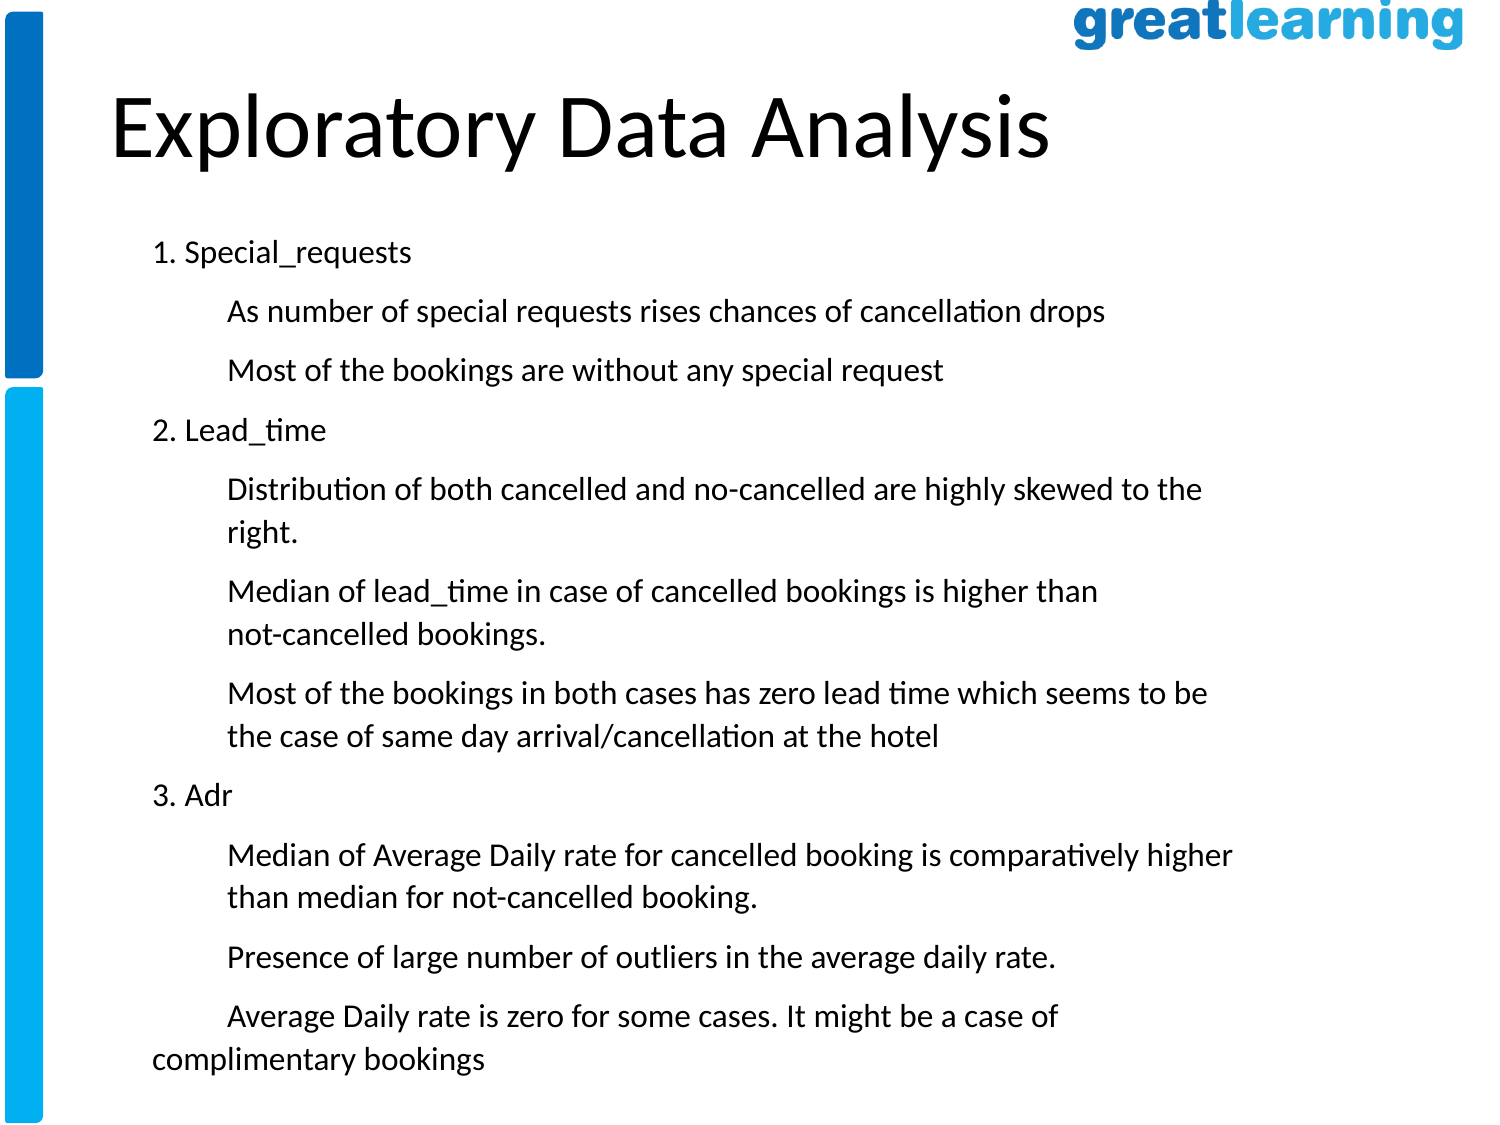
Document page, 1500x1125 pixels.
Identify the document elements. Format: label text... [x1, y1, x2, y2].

title Exploratory Data Analysis [75, 27, 1088, 215]
picture [1074, 0, 1463, 50]
text_box 1. Special_requests As number of special requests rises chances of cancellation drops Most of the bookings are without any special request 2. Lead_time Distribution of both cancelled and no-cancelled are highly skewed to the right. Median of lead_time in case of cancelled bookings is higher than not-cancelled bookings. Most of the bookings in both cases has zero lead time which seems to be the case of same day arrival/cancellation at the hotel 3. Adr Median of Average Daily rate for cancelled booking is comparatively higher than median for not-cancelled booking. Presence of large number of outliers in the average daily rate. Average Daily rate is zero for some cases. It might be a case of complimentary bookings [137, 219, 1275, 1125]
